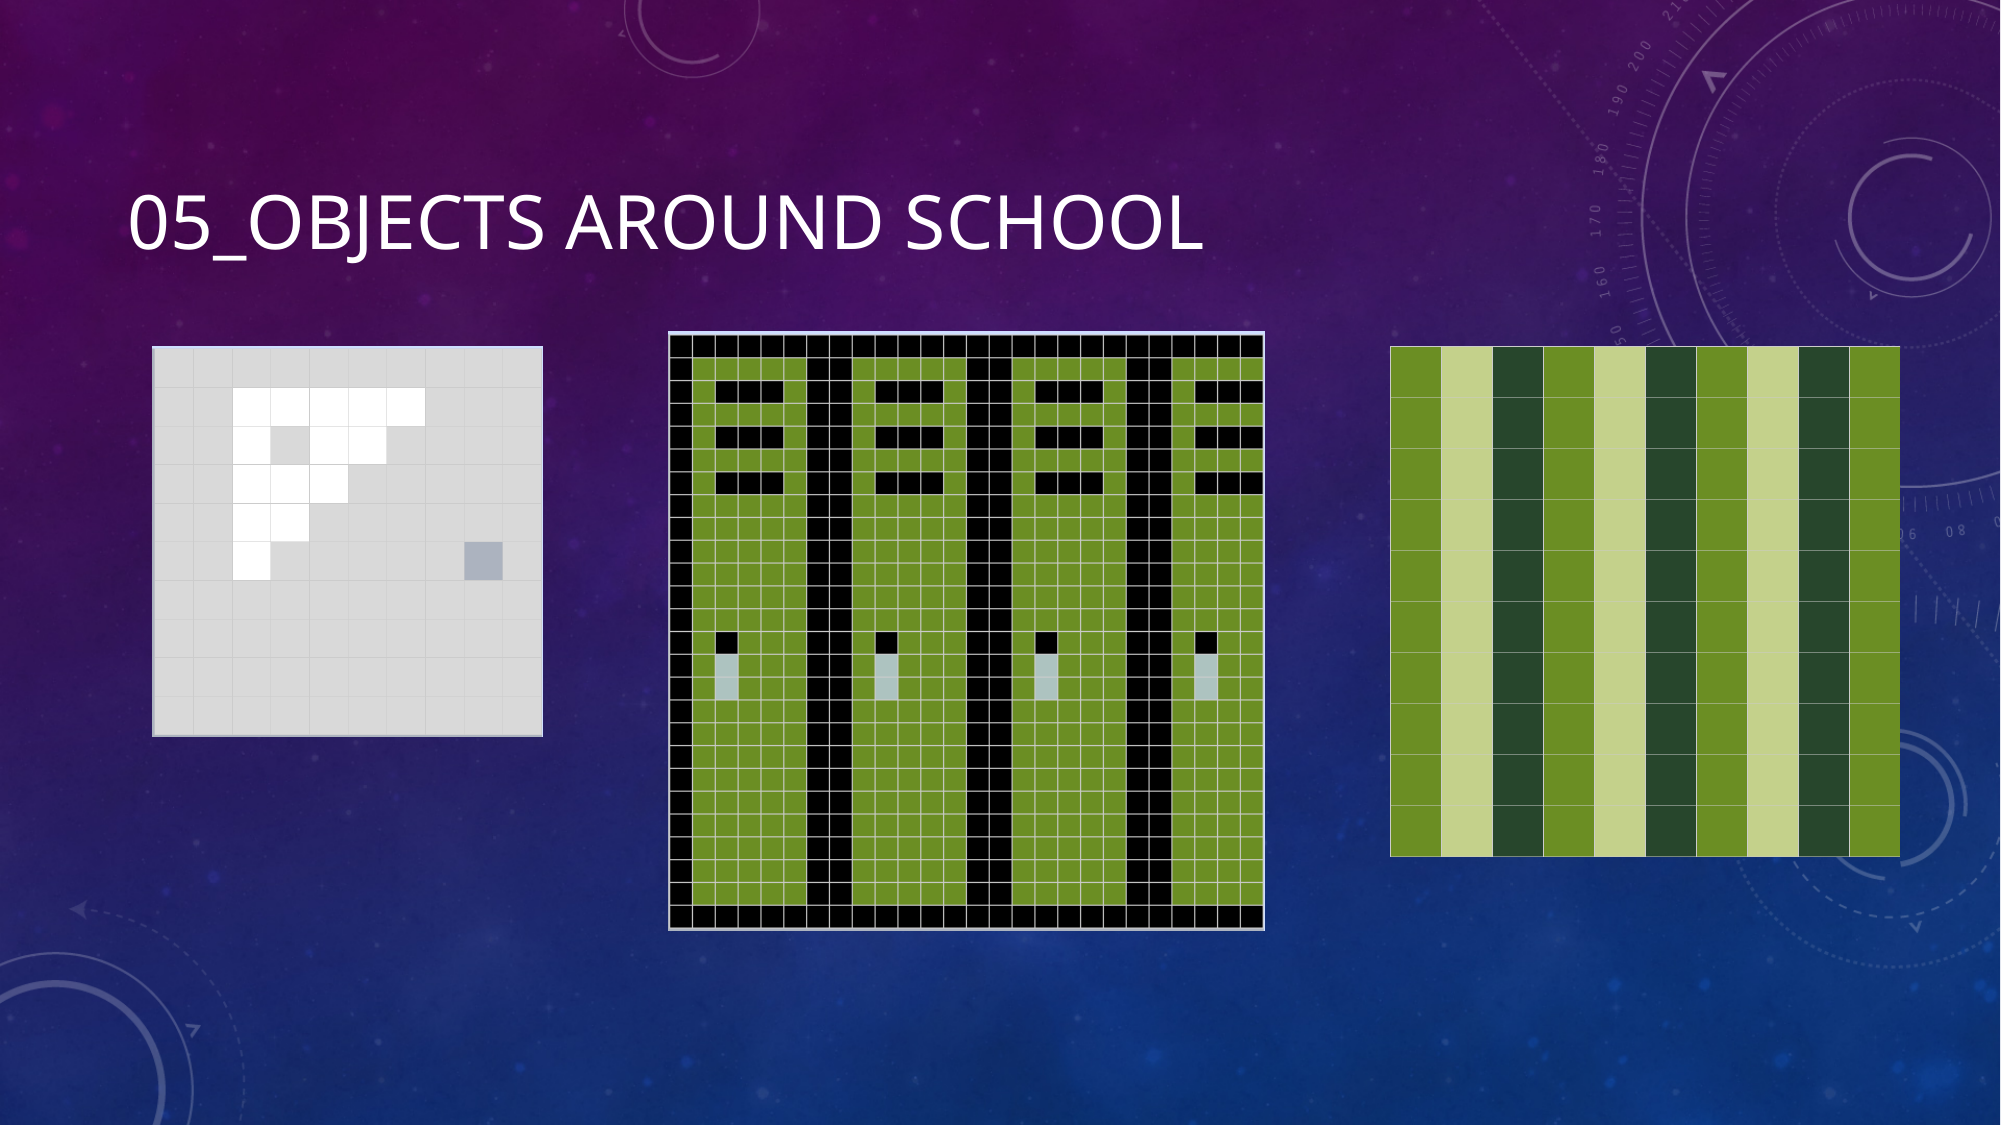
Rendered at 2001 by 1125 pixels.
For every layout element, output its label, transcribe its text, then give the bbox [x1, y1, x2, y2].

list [668, 331, 1265, 931]
title 05_Objects around school [112, 99, 1775, 339]
picture [0, 0, 2001, 1125]
